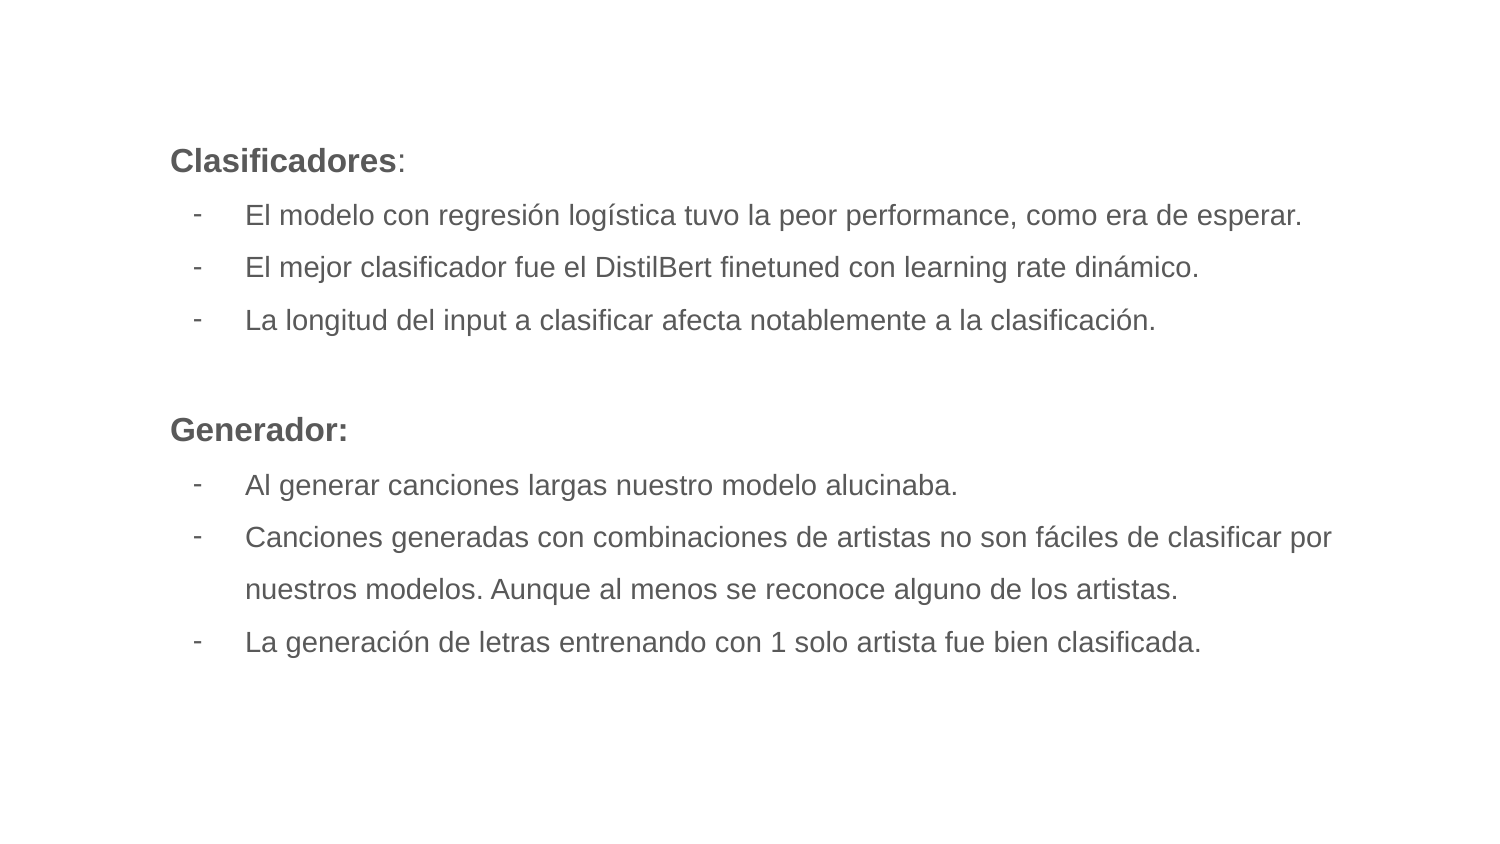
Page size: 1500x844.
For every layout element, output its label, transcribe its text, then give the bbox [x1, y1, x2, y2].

text_box Clasificadores: El modelo con regresión logística tuvo la peor performance, como era de esperar. El mejor clasificador fue el DistilBert finetuned con learning rate dinámico. La longitud del input a clasificar afecta notablemente a la clasificación. Generador: Al generar canciones largas nuestro modelo alucinaba. Canciones generadas con combinaciones de artistas no son fáciles de clasificar por nuestros modelos. Aunque al menos se reconoce alguno de los artistas. La generación de letras entrenando con 1 solo artista fue bien clasificada. [154, 103, 1435, 532]
